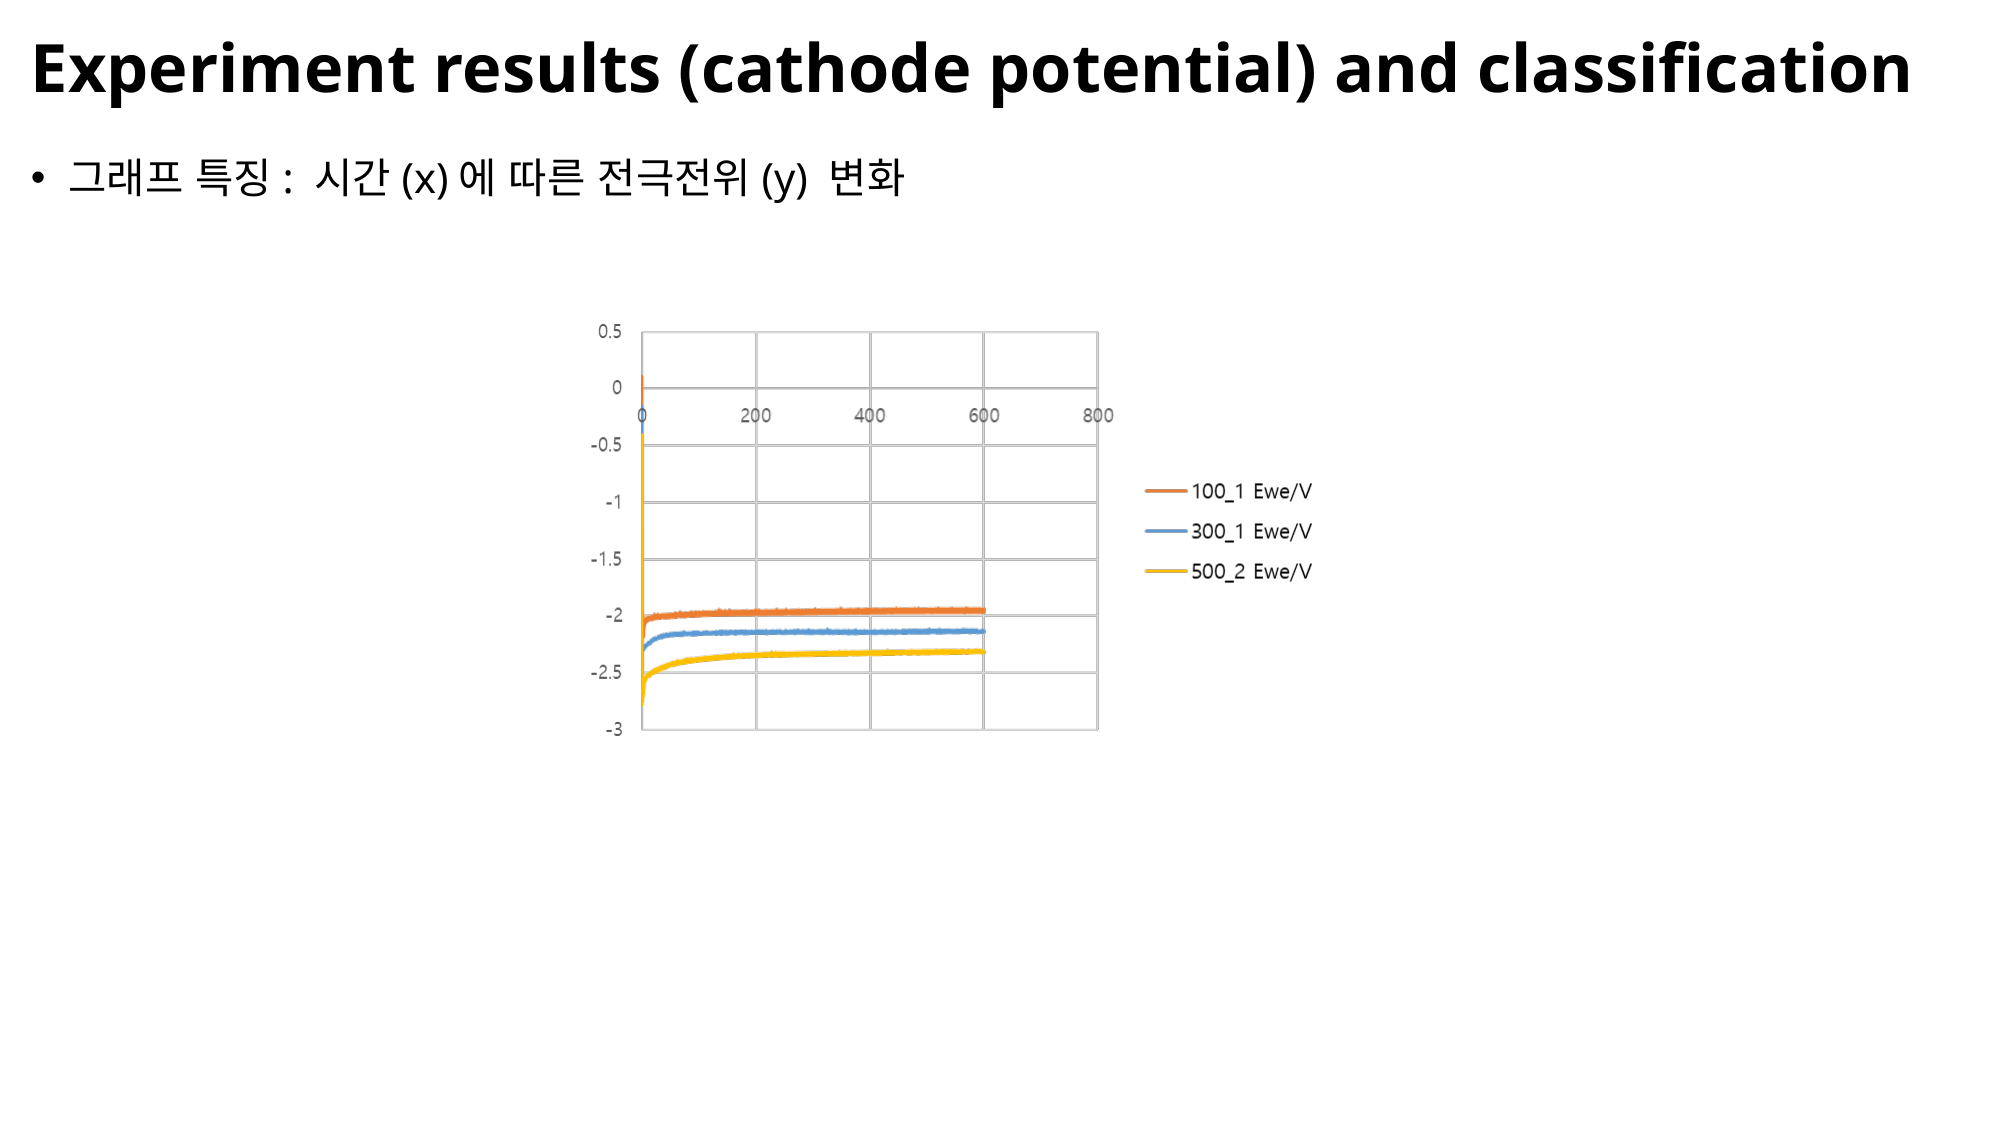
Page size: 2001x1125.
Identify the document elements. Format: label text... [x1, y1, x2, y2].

list 그래프 특징: 시간(x)에 따른 전극전위(y) 변화 [15, 149, 1985, 1014]
title Experiment results (cathode potential) and classification [15, 16, 1985, 126]
picture [577, 309, 1333, 753]
